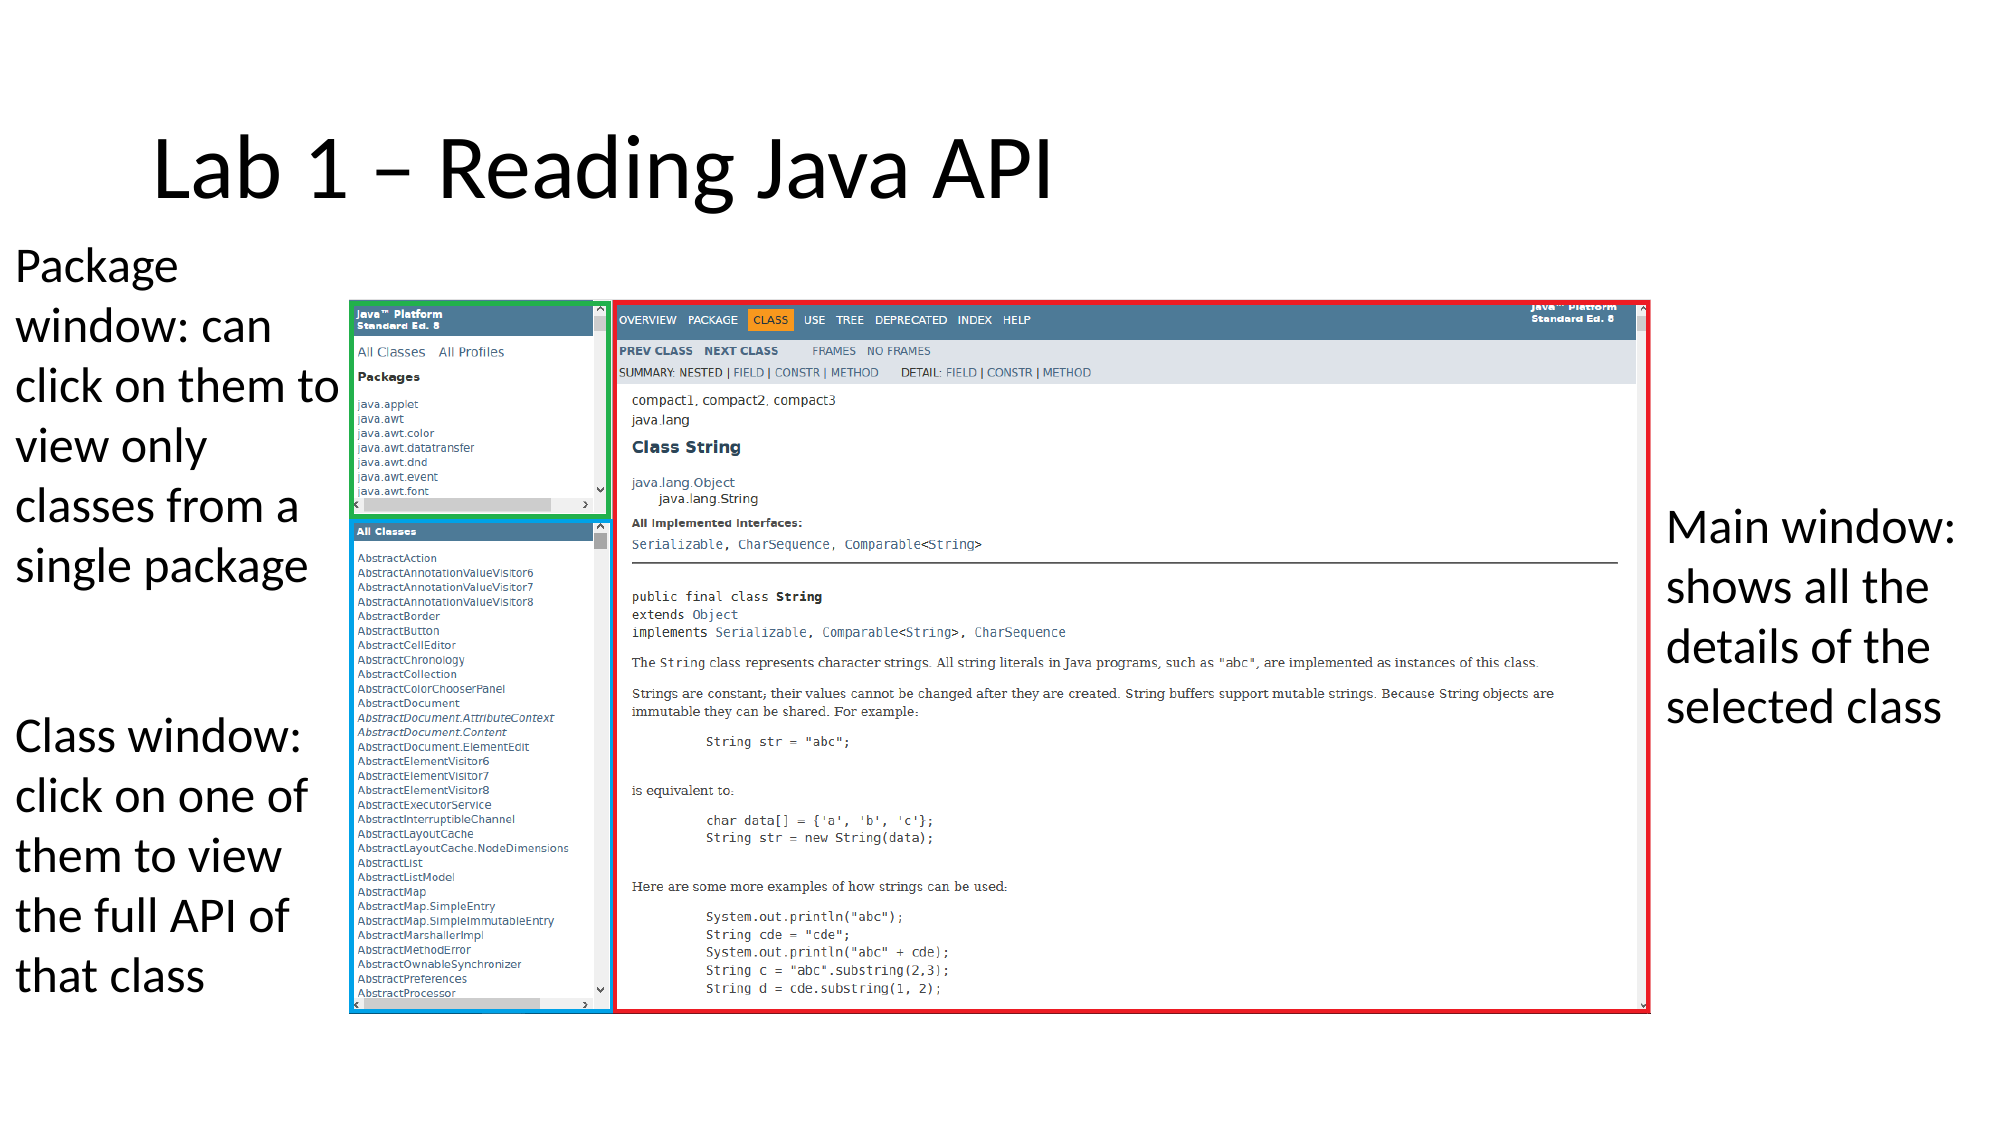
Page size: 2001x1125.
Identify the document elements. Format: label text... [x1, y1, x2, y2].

title Lab 1 – Reading Java API [137, 59, 1863, 278]
text_box Class window: click on one of them to view the full API of that class [0, 695, 343, 1011]
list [348, 299, 1652, 1014]
text_box Package window: can click on them to view only classes from a single package [0, 225, 367, 601]
text_box Main window: shows all the details of the selected class [1657, 485, 2000, 741]
